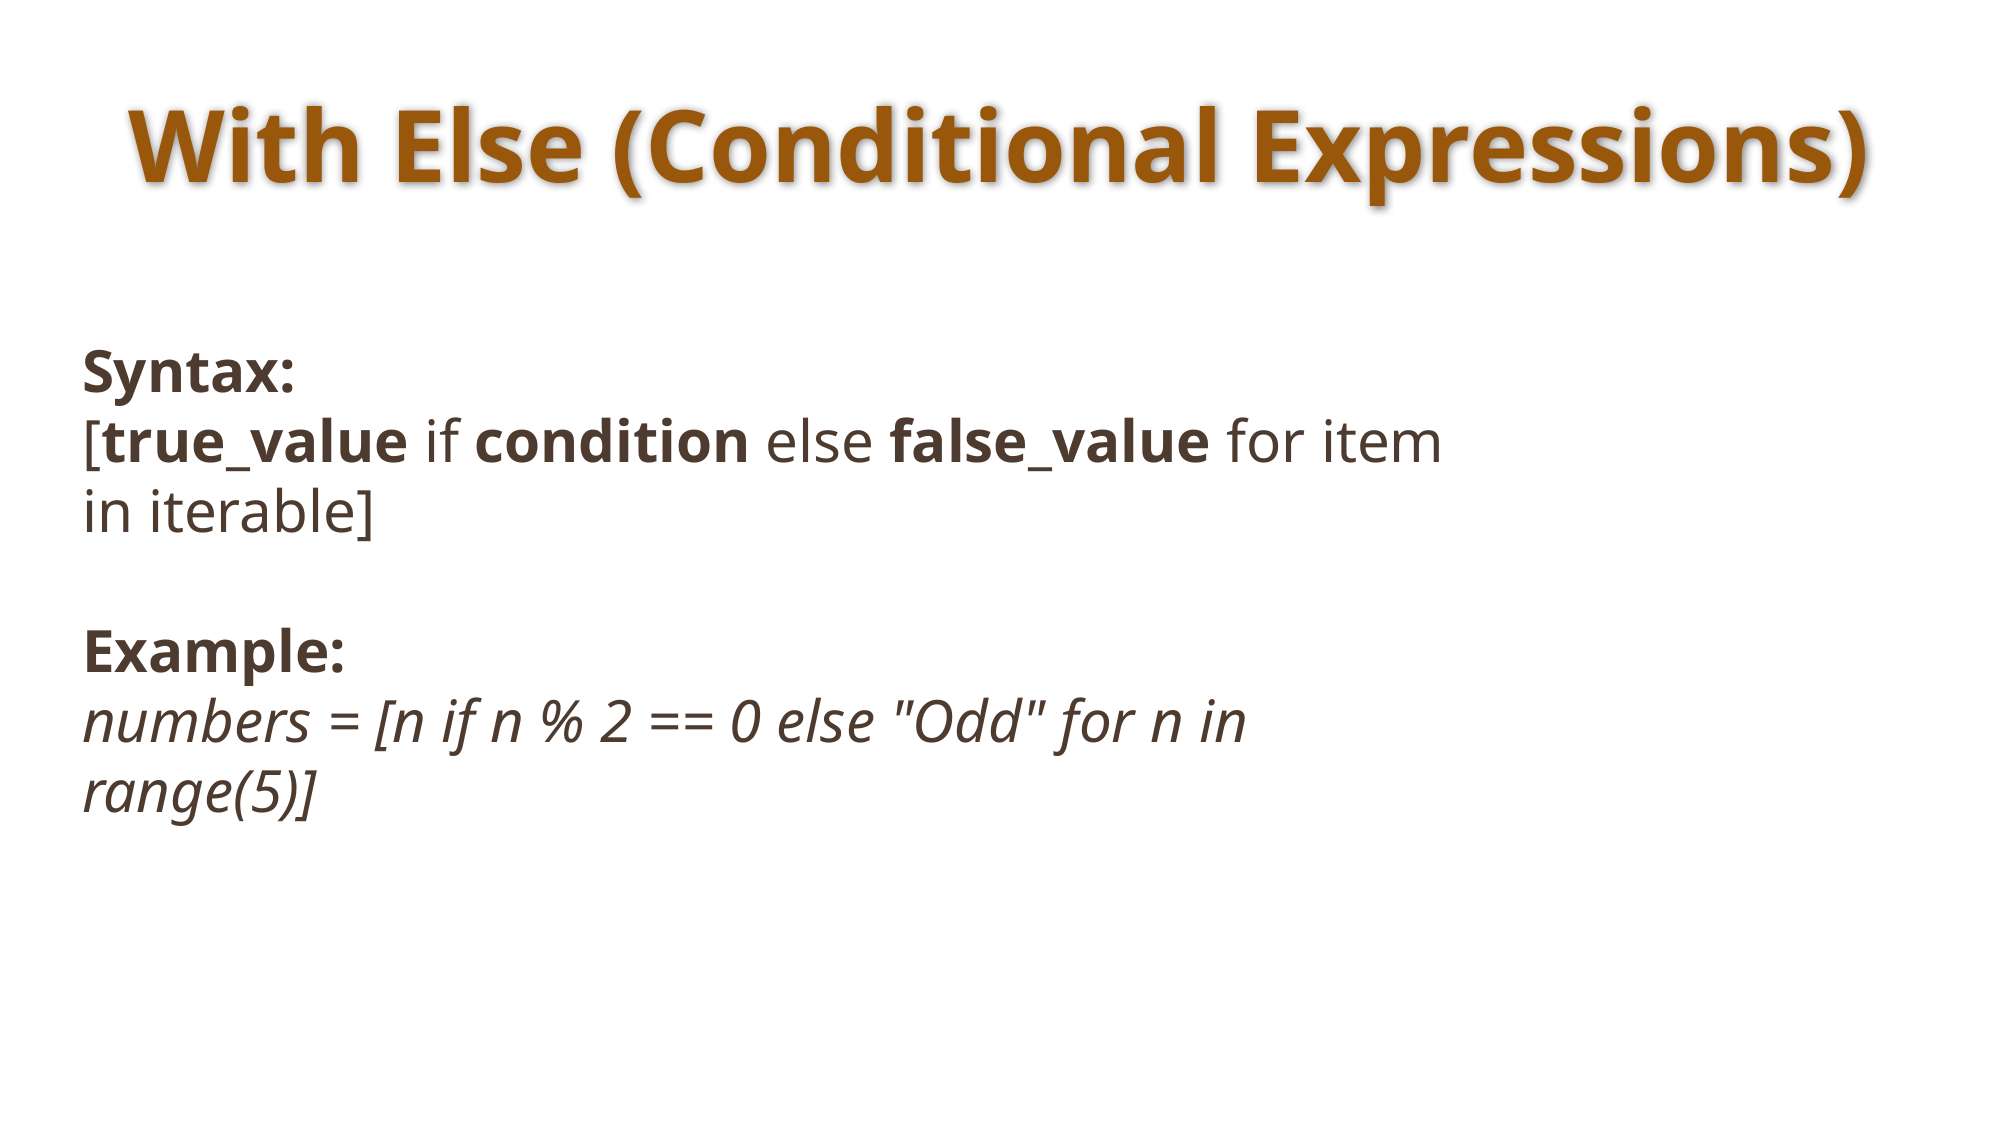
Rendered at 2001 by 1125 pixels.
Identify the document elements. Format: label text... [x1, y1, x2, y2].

title With Else (Conditional Expressions) [0, 16, 2000, 212]
text_box Syntax: [true_value if condition else false_value for item in iterable] Example: numbers = [n if n % 2 == 0 else "Odd" for n in range(5)] [67, 326, 1502, 902]
